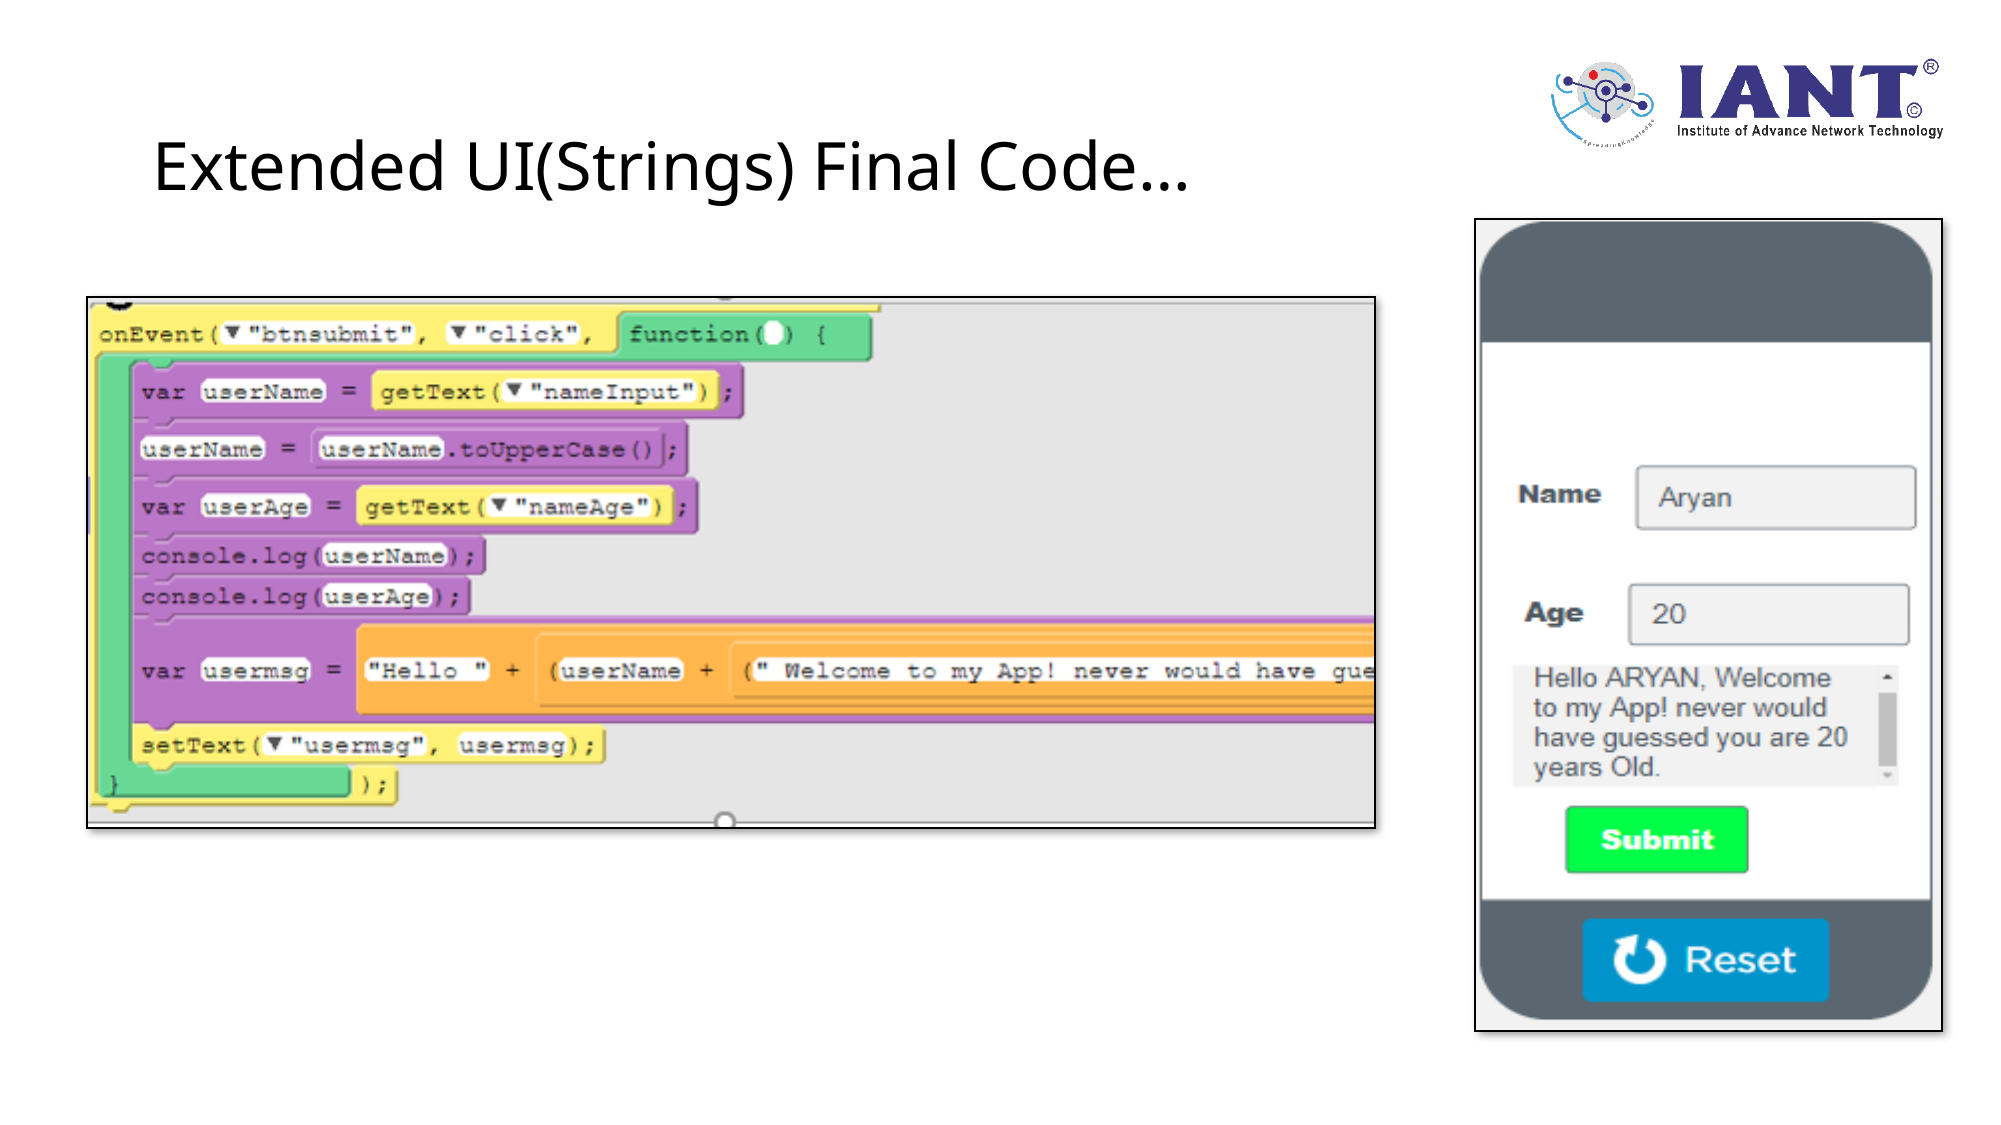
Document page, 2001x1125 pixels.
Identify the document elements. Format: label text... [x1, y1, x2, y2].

title Extended UI(Strings) Final Code… [137, 59, 1863, 278]
picture [1529, 37, 1972, 158]
picture [87, 297, 1375, 828]
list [1476, 220, 1942, 1030]
